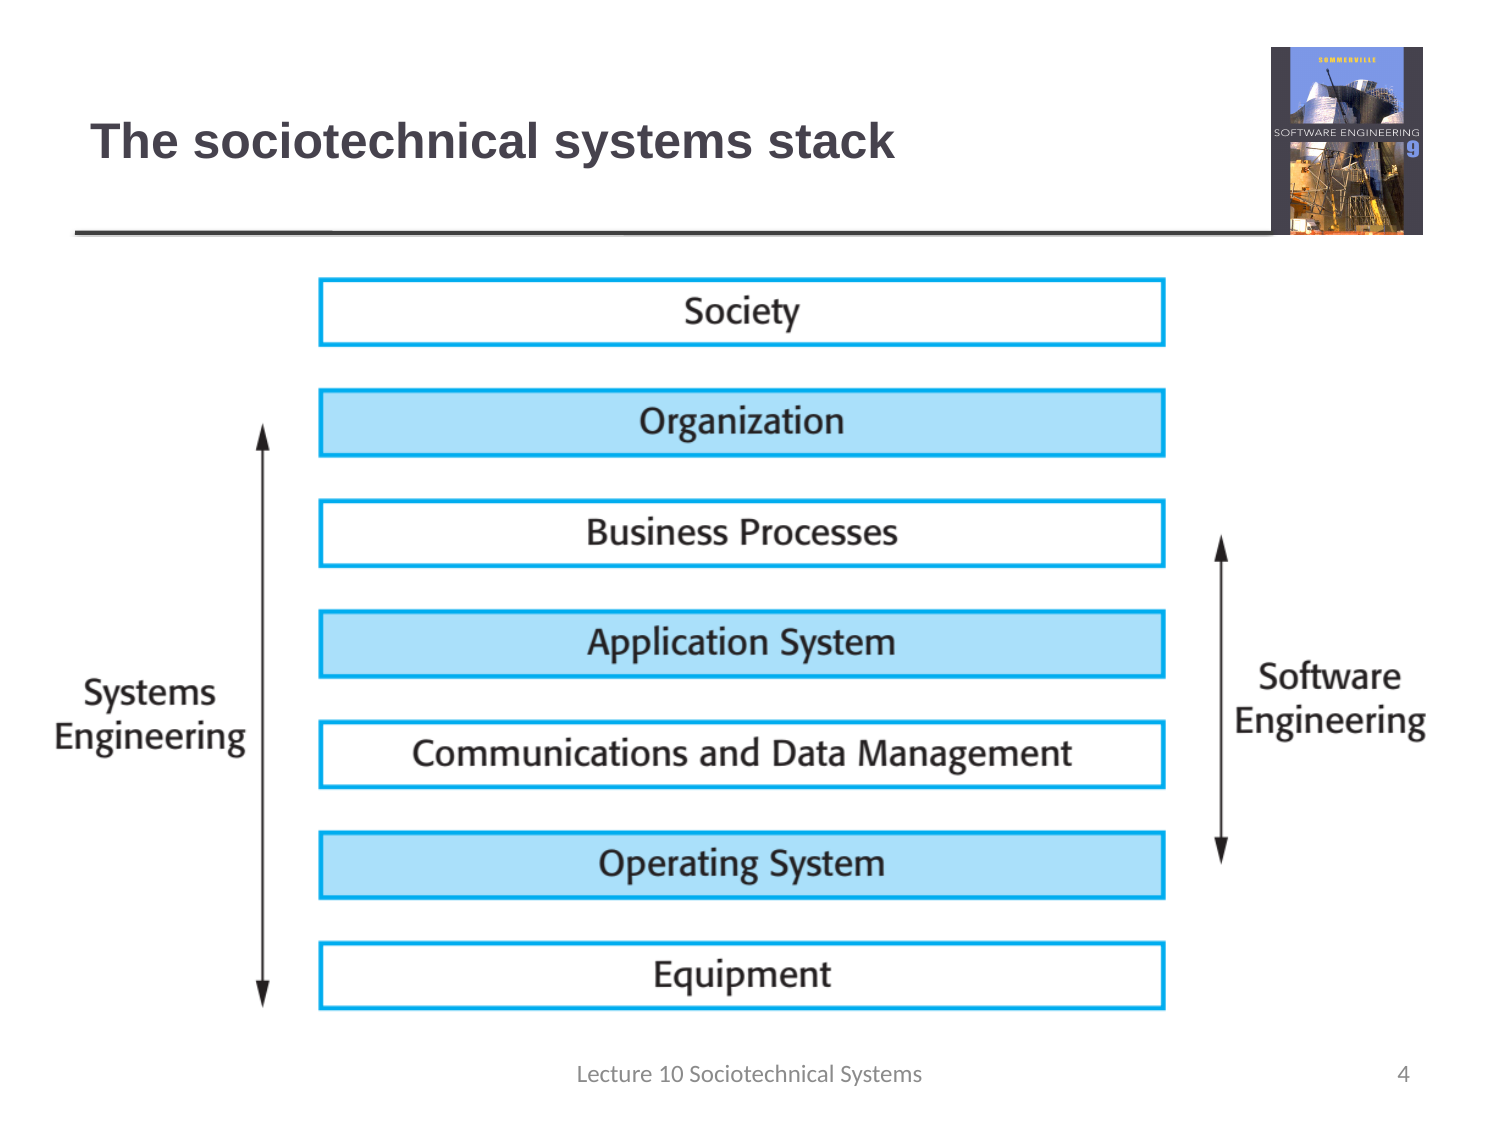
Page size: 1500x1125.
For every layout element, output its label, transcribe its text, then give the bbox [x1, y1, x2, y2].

footer Lecture 10 Sociotechnical Systems [512, 1042, 988, 1103]
slide_number 4 [1074, 1042, 1425, 1103]
title The sociotechnical systems stack [74, 44, 1272, 233]
picture [34, 236, 1466, 1031]
picture [1272, 47, 1423, 235]
